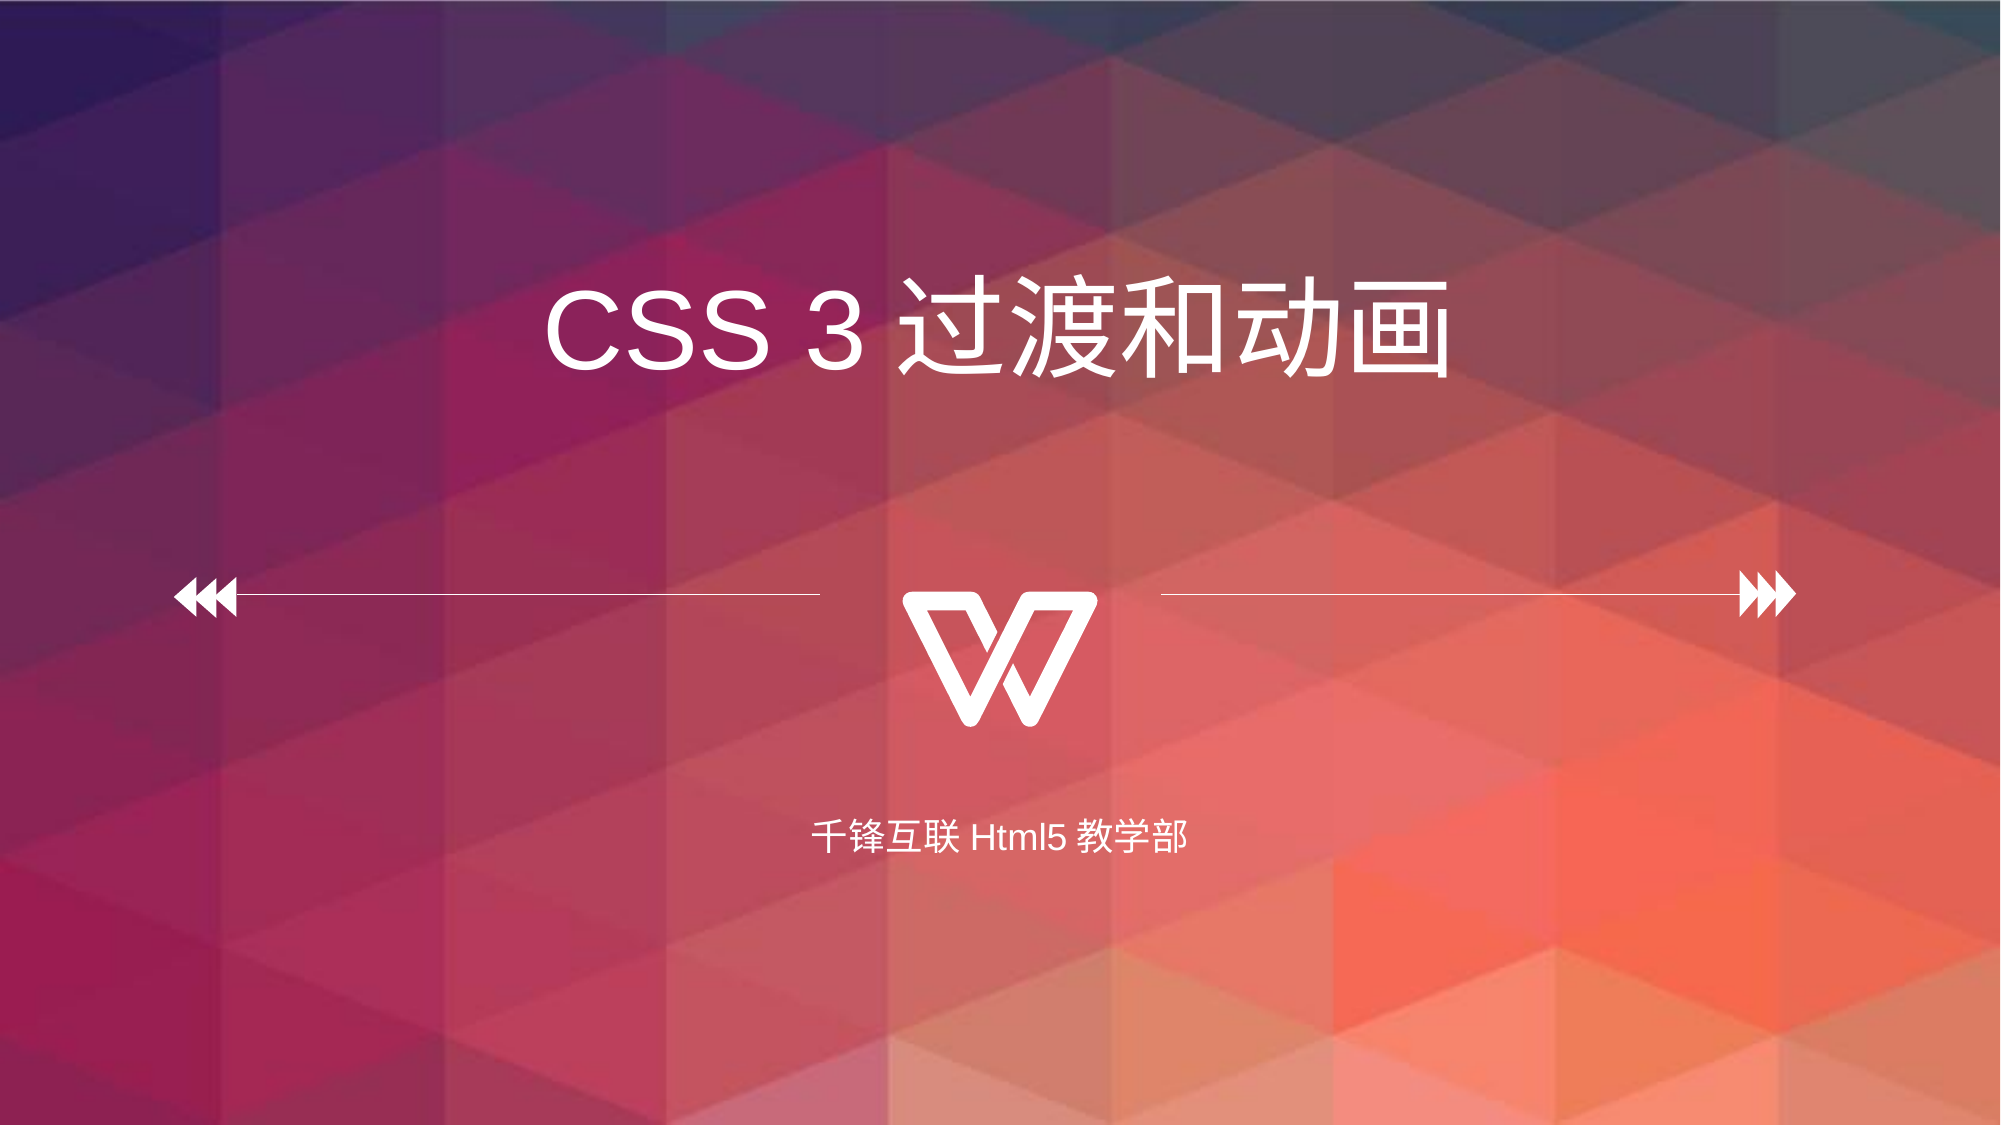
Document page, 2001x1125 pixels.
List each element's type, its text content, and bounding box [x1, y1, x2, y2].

text_box CSS 3过渡和动画 [249, 130, 1750, 523]
text_box 千锋互联Html5教学部 [249, 796, 1750, 971]
picture [0, 0, 2001, 1125]
